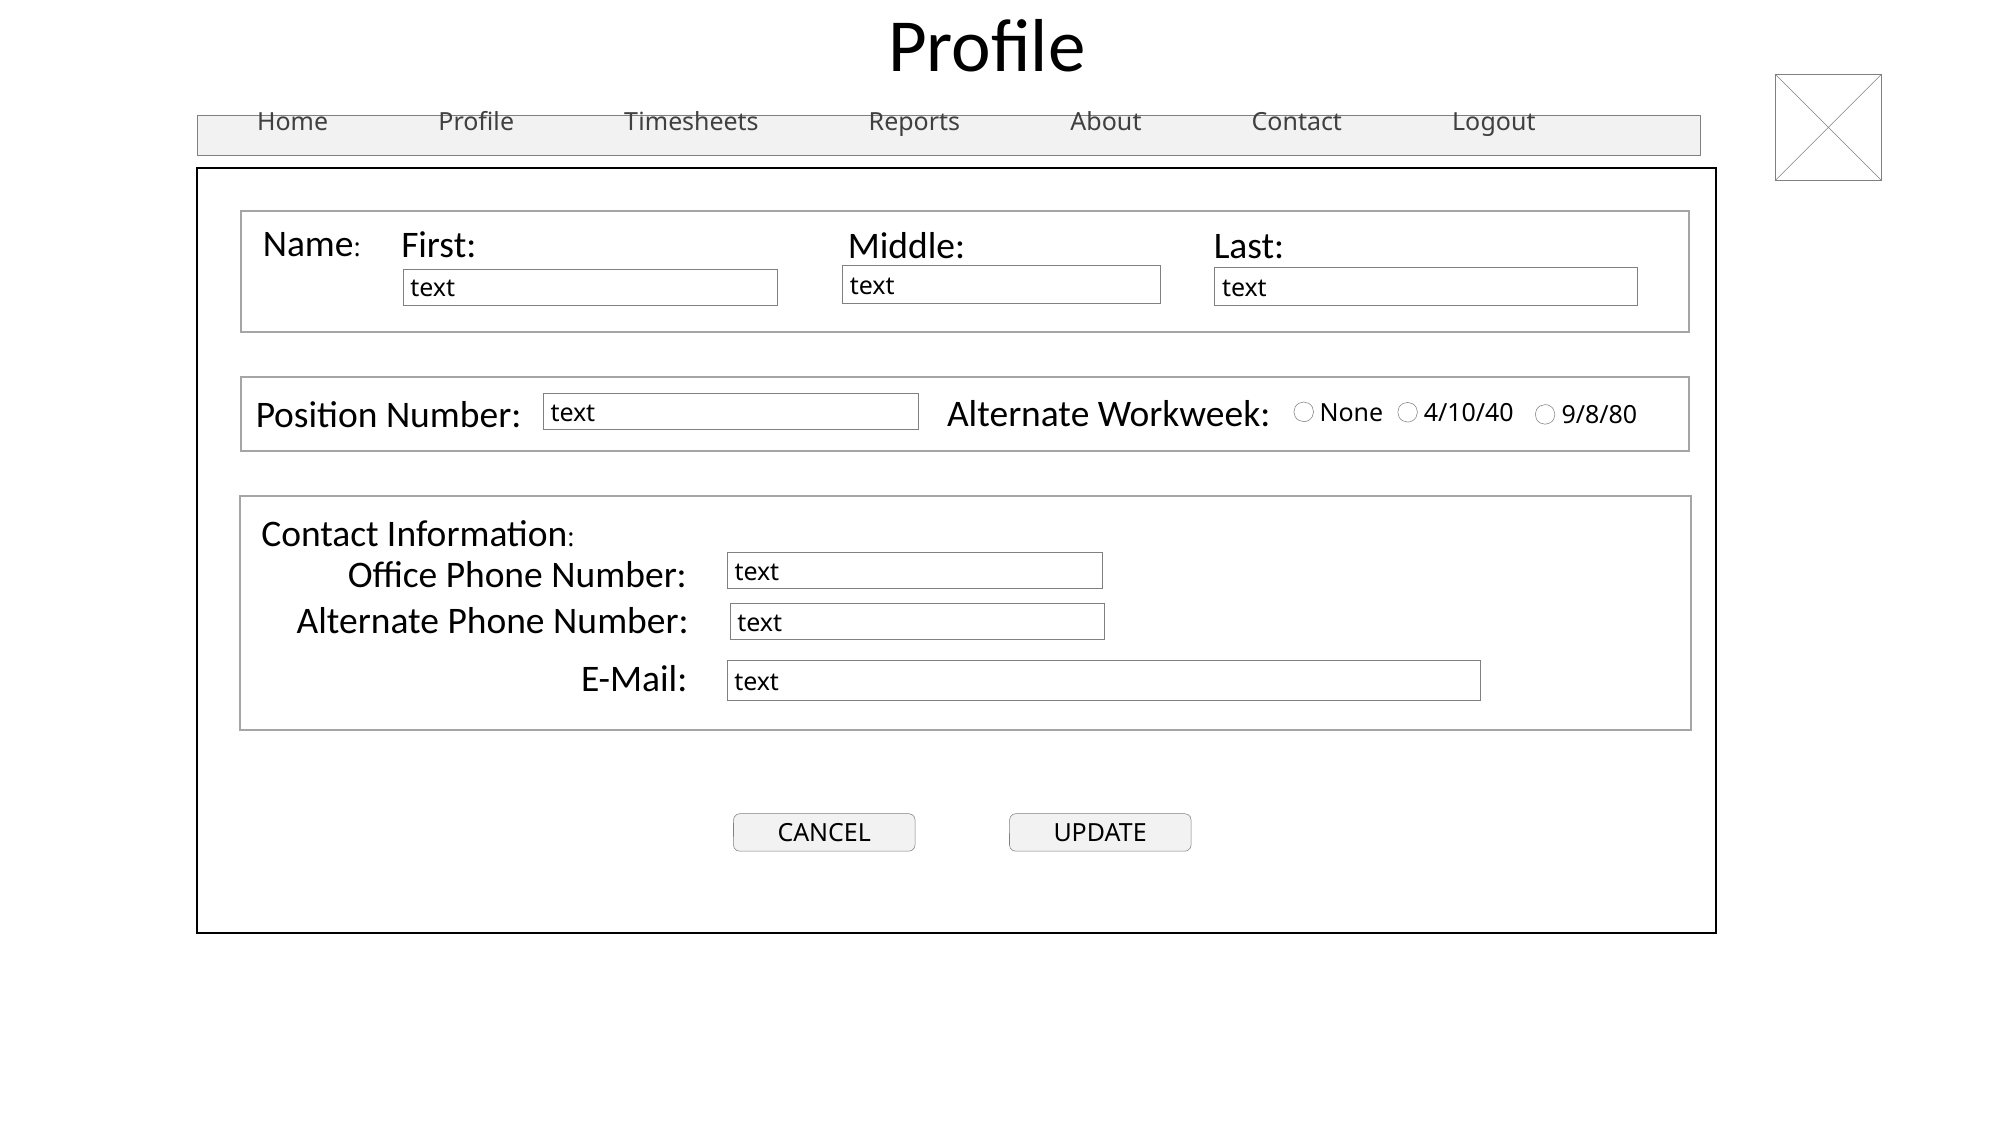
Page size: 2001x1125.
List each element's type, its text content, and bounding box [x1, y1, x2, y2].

text_box Profile [872, 0, 1101, 94]
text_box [1293, 392, 1390, 431]
text_box CANCEL [732, 812, 917, 853]
text_box Contact Information: [246, 506, 598, 559]
text_box First: [386, 213, 534, 273]
text_box text [726, 659, 1481, 702]
text_box text [402, 268, 779, 306]
text_box Middle: [833, 213, 1011, 274]
text_box Home Profile Timesheets Reports About Contact Logout [197, 114, 1701, 156]
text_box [1397, 393, 1521, 432]
text_box text [726, 551, 1103, 589]
text_box text [841, 264, 1161, 305]
text_box UPDATE [1008, 812, 1193, 853]
text_box [239, 495, 1692, 731]
text_box [196, 167, 1717, 934]
text_box text [729, 603, 1106, 641]
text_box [1535, 395, 1645, 434]
text_box Last: [1198, 213, 1377, 274]
text_box [240, 210, 1690, 333]
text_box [1774, 73, 1882, 181]
text_box [240, 376, 1690, 452]
text_box text [1214, 266, 1638, 306]
